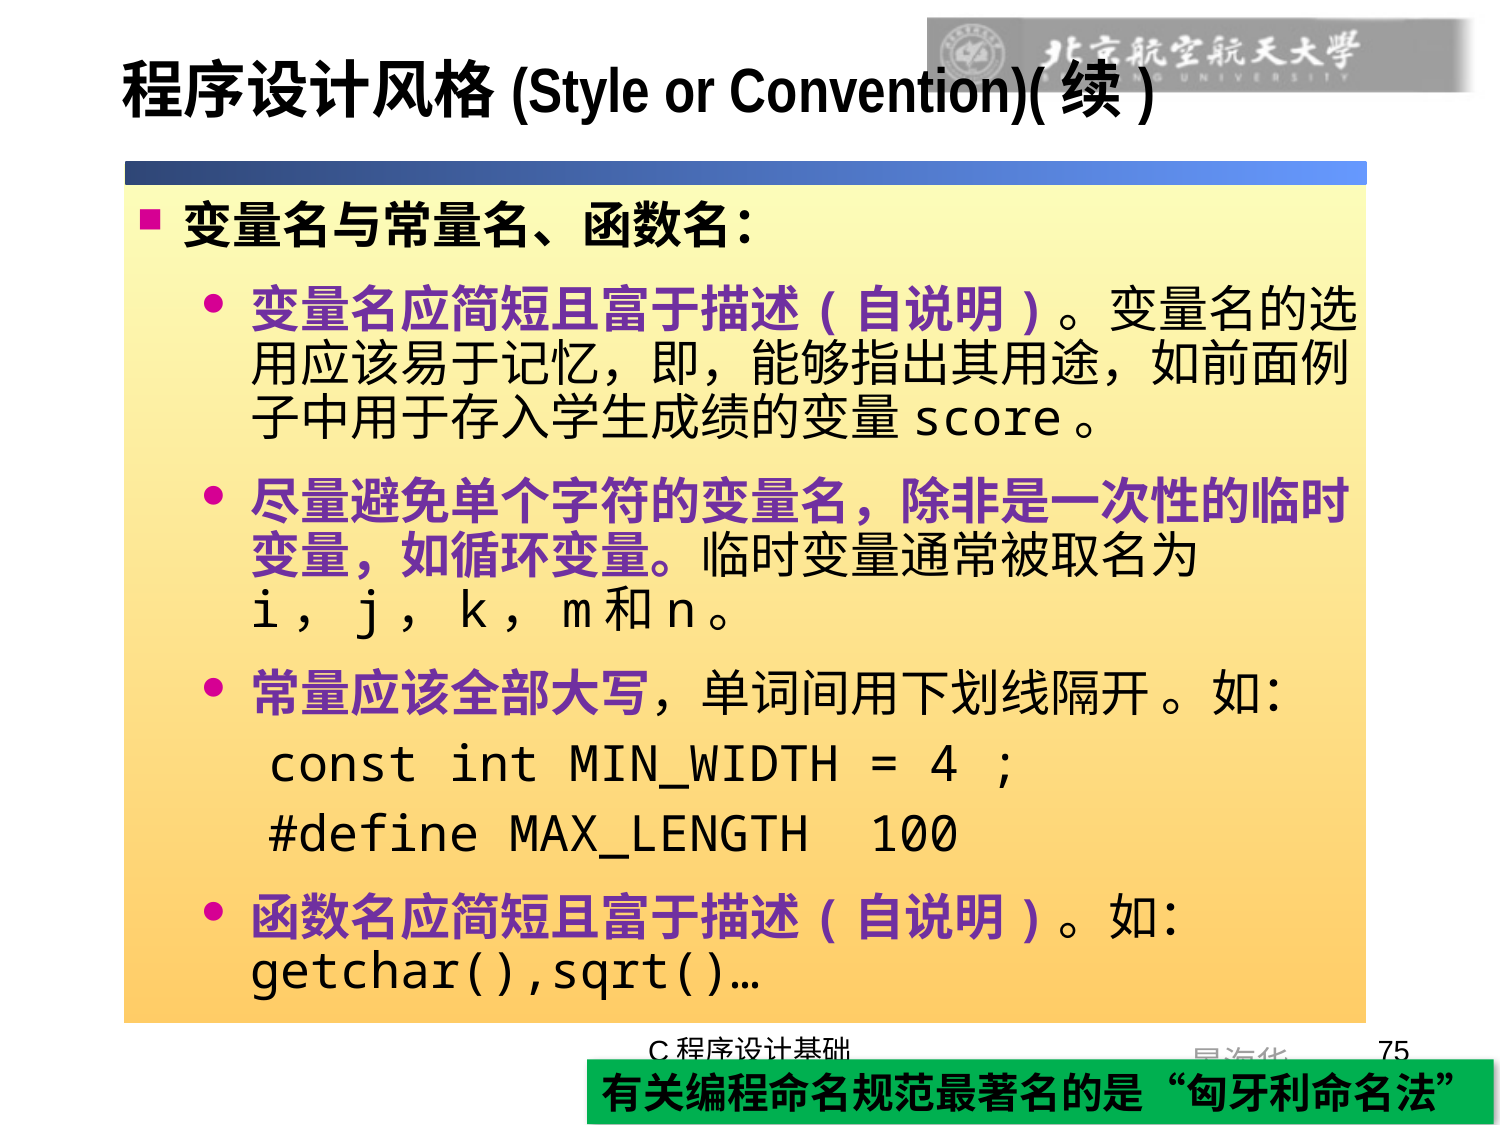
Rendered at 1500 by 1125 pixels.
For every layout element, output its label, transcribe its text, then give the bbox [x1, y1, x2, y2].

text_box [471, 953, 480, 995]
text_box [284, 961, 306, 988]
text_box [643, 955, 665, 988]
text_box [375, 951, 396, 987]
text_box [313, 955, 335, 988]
title 程序设计风格(Style or Convention)(续) [105, 25, 1450, 164]
slide_number 75 [1074, 1024, 1426, 1057]
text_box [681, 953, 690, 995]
picture [927, 0, 1500, 102]
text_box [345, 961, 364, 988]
text_box 有关编程命名规范最著名的是“匈牙利命名法” [587, 1059, 1494, 1125]
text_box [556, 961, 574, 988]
footer C程序设计基础 [512, 1024, 988, 1103]
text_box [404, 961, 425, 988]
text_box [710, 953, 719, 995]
list 变量名与常量名、函数名： 变量名应简短且富于描述(自说明)。变量名的选用应该易于记忆，即，能够指出其用途，如前面例子中用于存入学生成绩的变量score。 尽量避免单个字符的变量名，除非是一次性的临时变量，如循环变量。临时变量通常被取名为i，j，k，m和n。 常量应该全部大写，单词间用下划线隔开 。如： const int MIN_WIDTH = 4 ; #define MAX_LENGTH 100 函数名应简短且富于描述(自说明)。如：getchar(),sqrt()… [121, 192, 1375, 941]
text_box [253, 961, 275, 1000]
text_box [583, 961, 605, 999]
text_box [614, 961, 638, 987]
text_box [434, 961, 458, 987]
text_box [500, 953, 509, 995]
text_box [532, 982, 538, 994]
